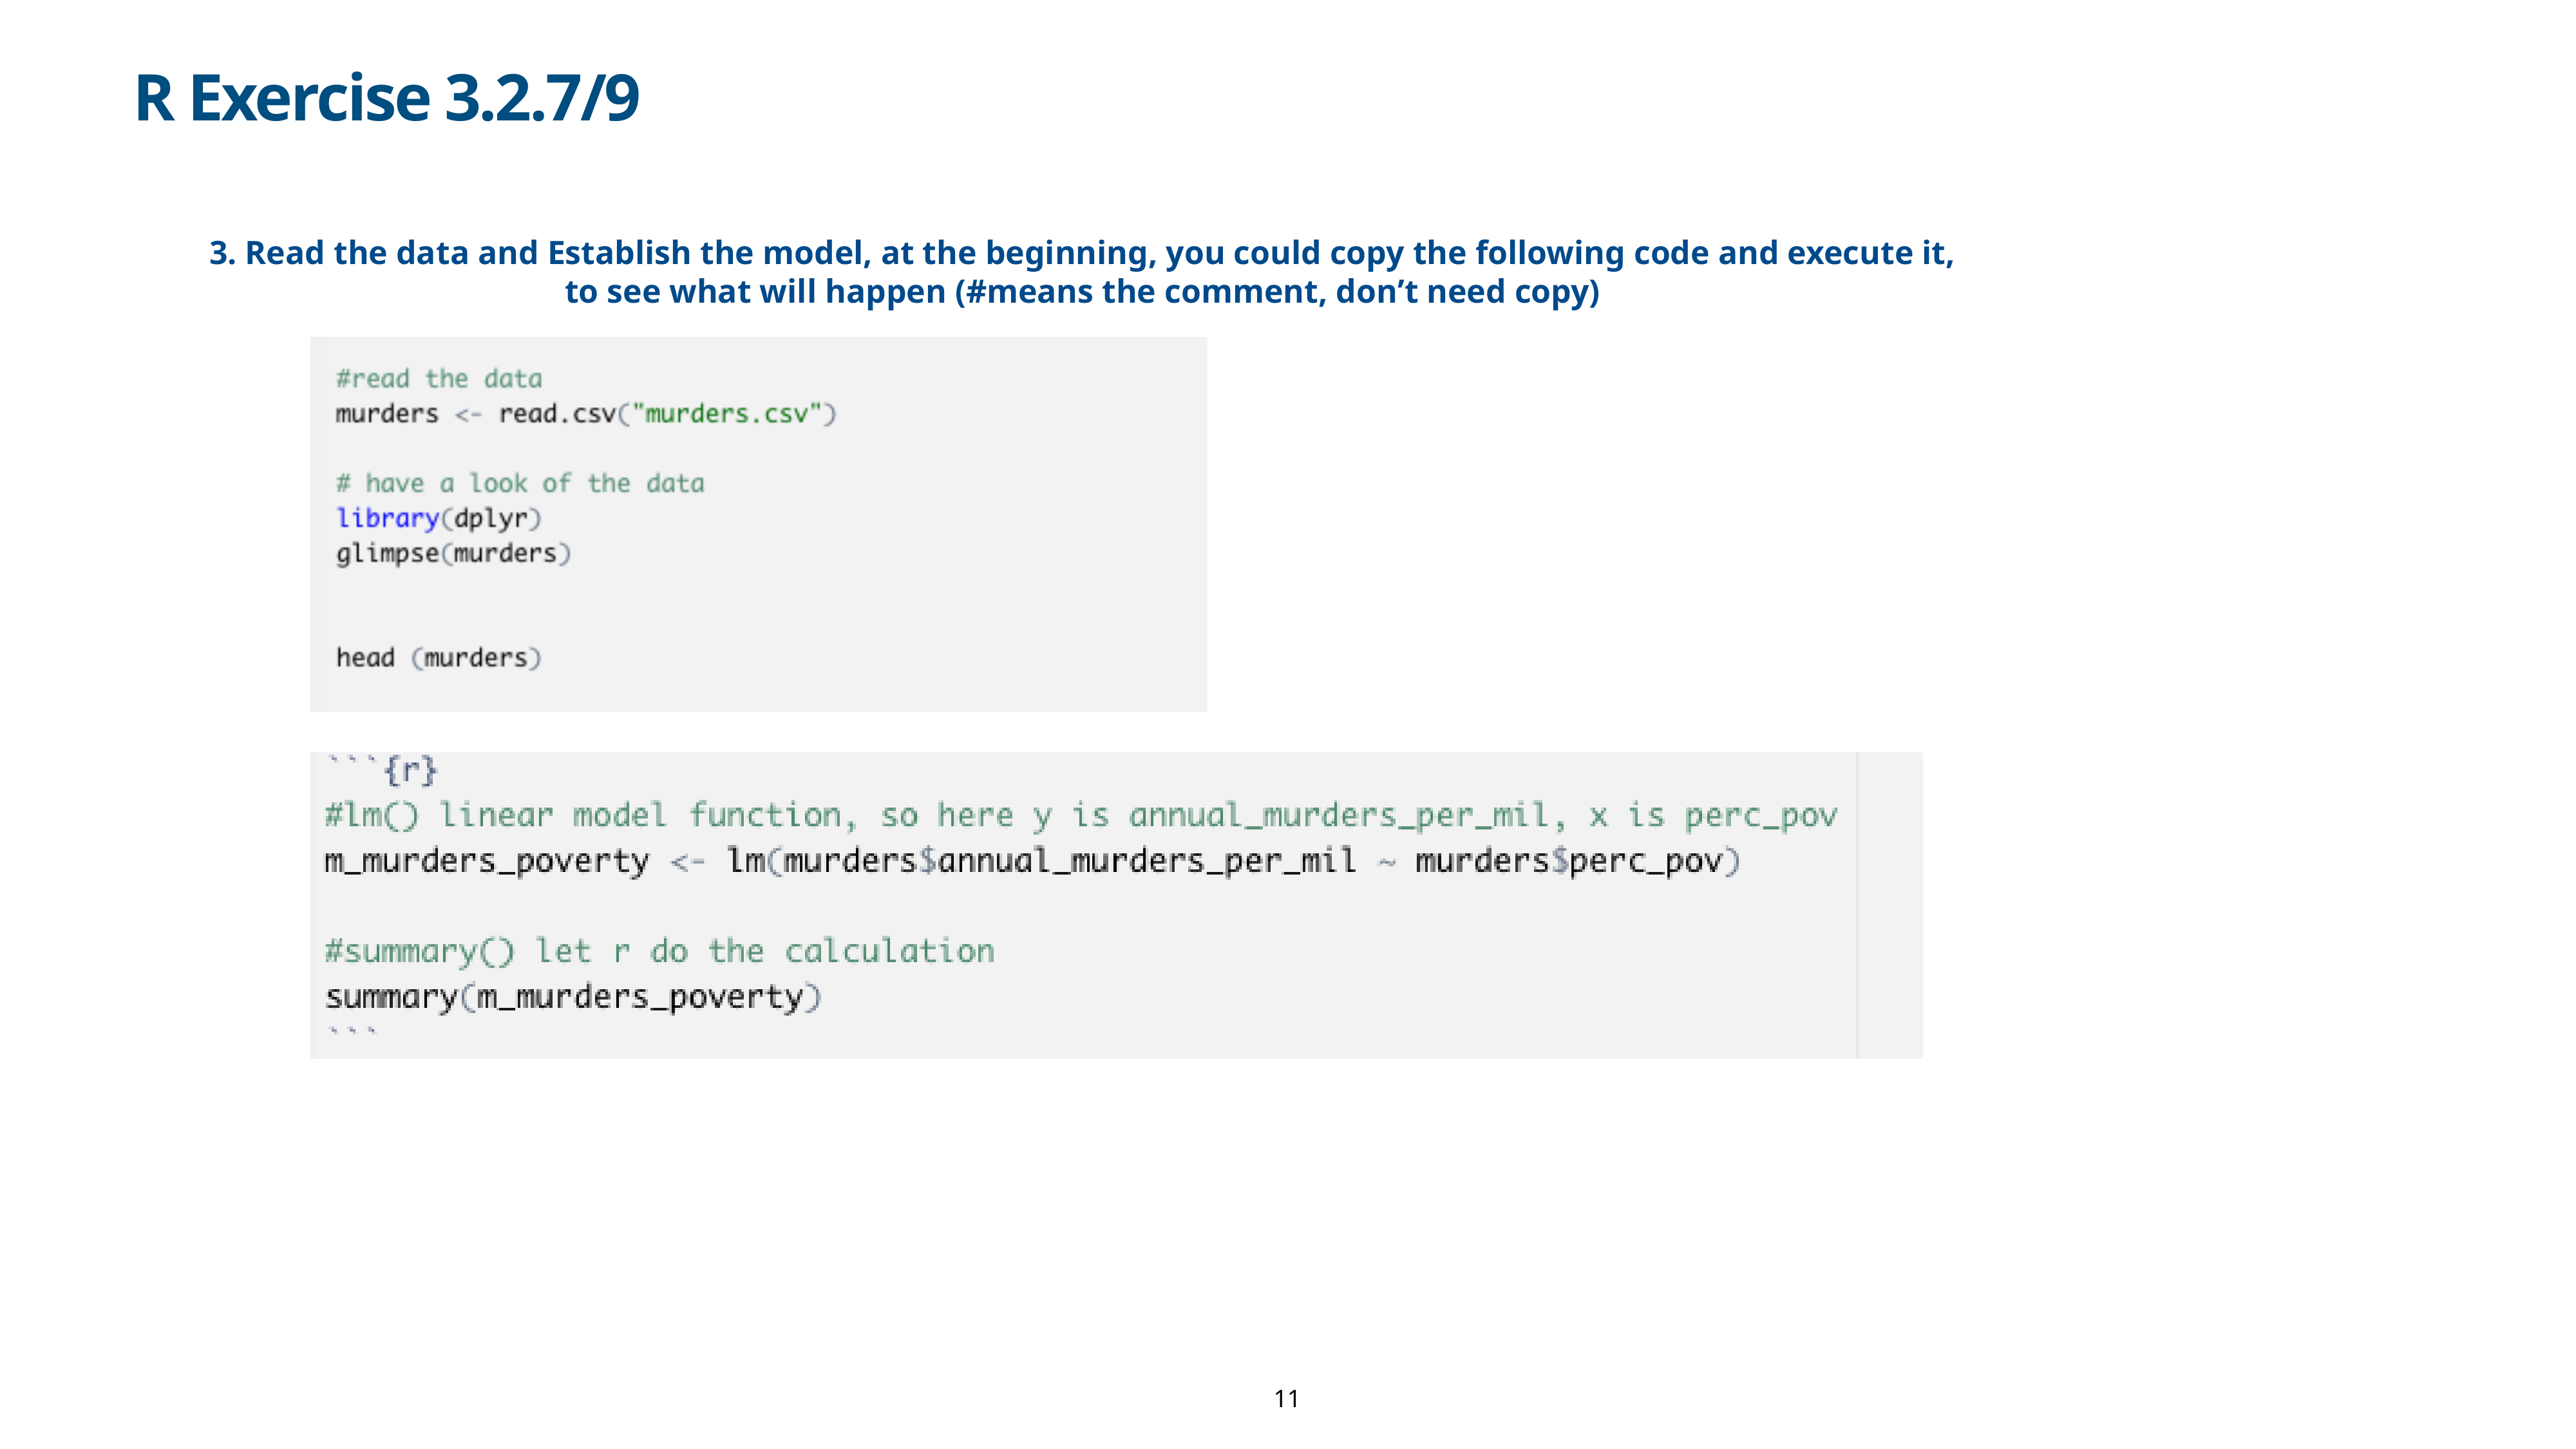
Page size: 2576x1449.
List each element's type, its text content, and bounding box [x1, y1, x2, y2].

slide_number 11 [1267, 1381, 1307, 1422]
text_box 3. Read the data and Establish the model, at the beginning, you could copy the following code and execute it, to see what will happen (#means the comment, don’t need copy) [193, 226, 1973, 315]
picture [310, 752, 1923, 1059]
picture [310, 337, 1208, 712]
title R Exercise 3.2.7/9 [127, 65, 2449, 218]
